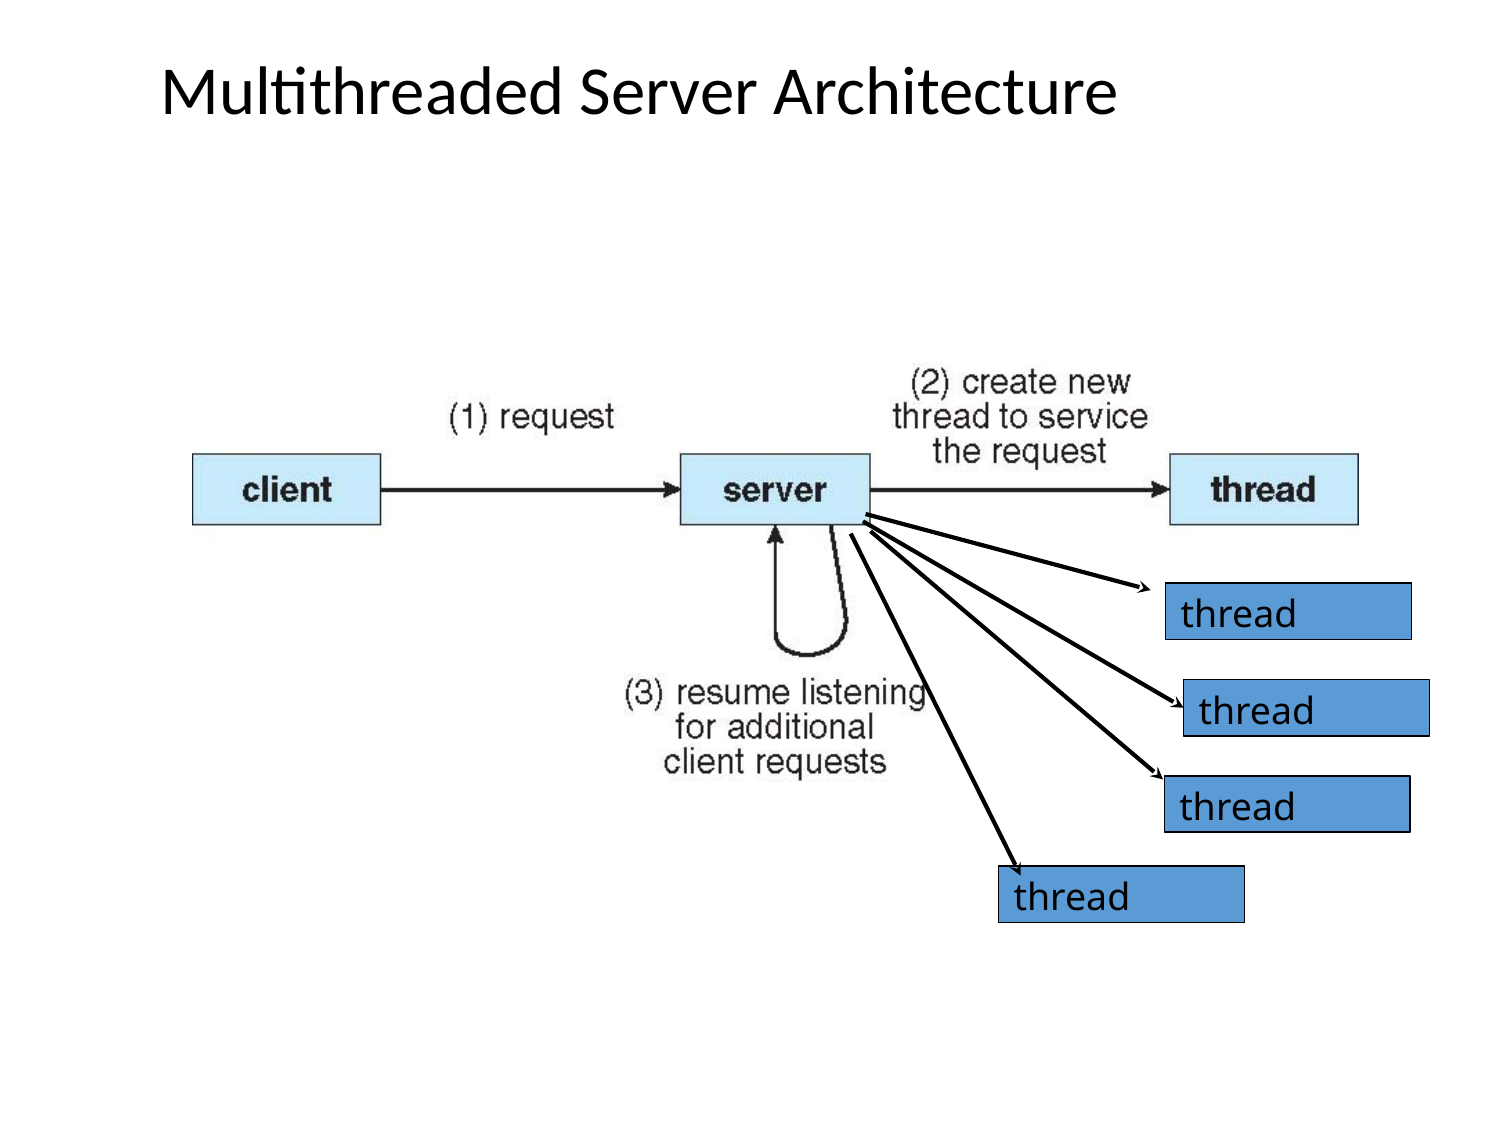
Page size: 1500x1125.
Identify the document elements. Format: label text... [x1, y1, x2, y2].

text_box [870, 530, 1164, 780]
text_box thread [1164, 775, 1411, 833]
text_box thread [1363, 679, 1430, 736]
text_box thread [1363, 582, 1412, 640]
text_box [850, 533, 1021, 876]
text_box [862, 521, 1184, 708]
text_box thread [998, 865, 1245, 923]
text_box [865, 513, 1151, 519]
picture [192, 362, 1359, 782]
title Multithreaded Server Architecture [145, 45, 1496, 141]
